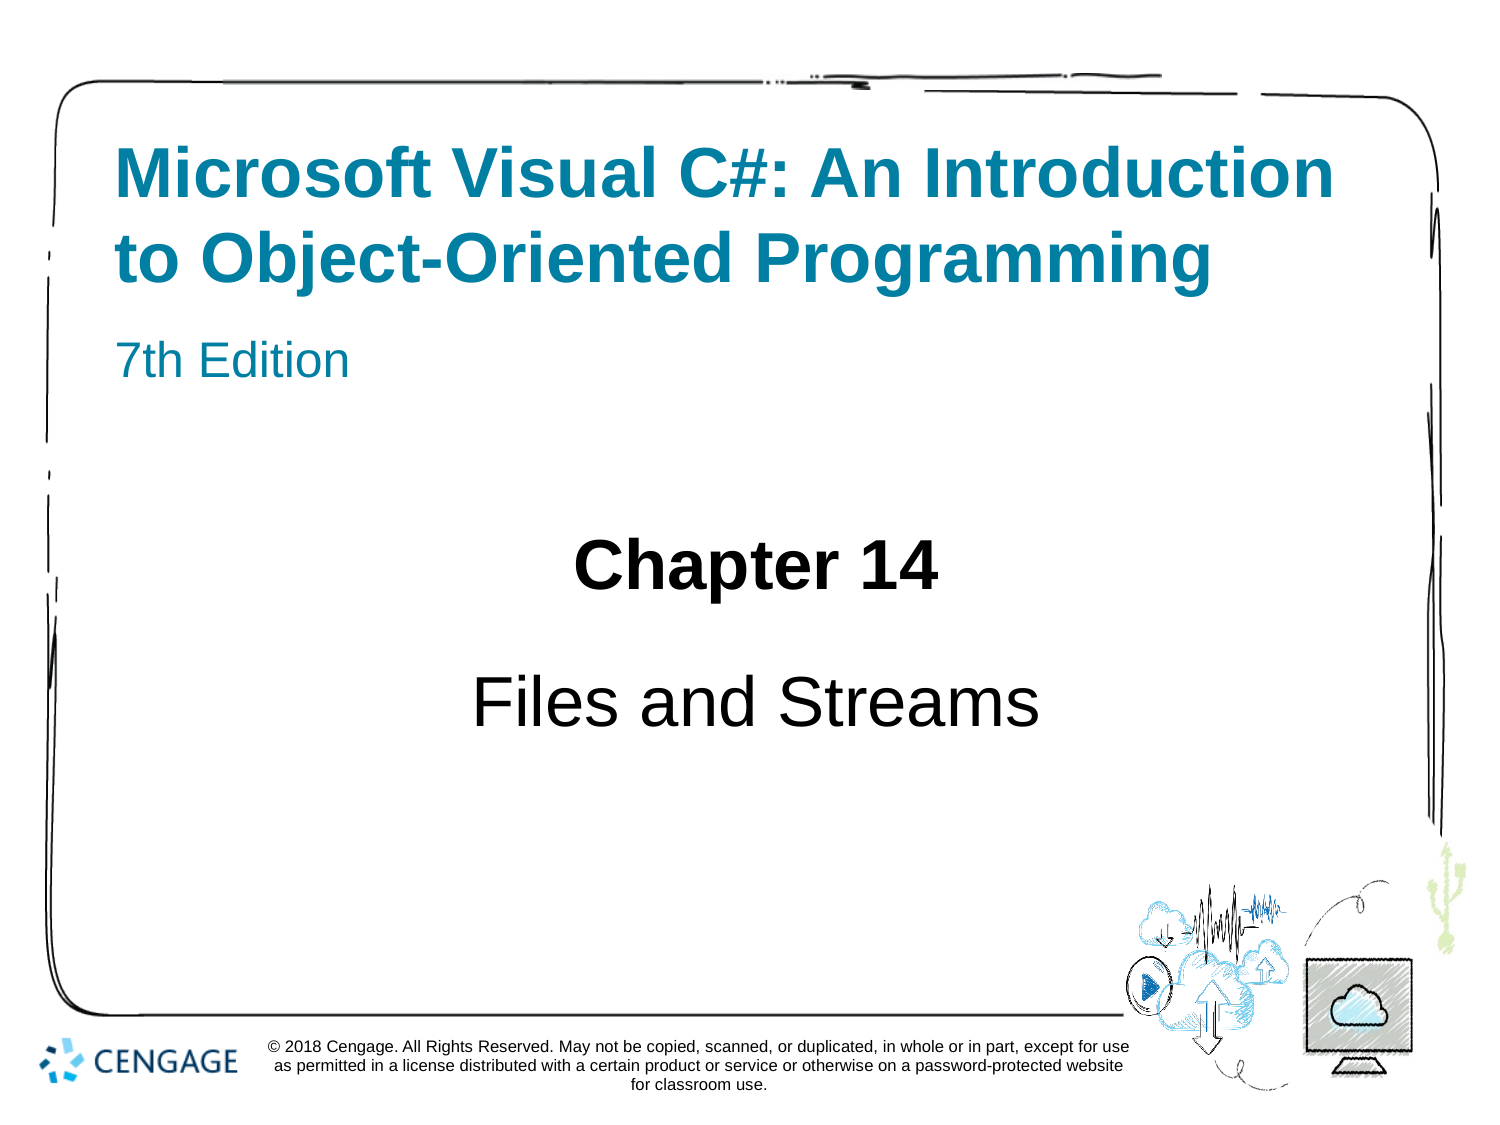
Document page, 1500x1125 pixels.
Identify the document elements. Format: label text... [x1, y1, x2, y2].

list Files and Streams [324, 662, 1188, 744]
list 7th Edition [114, 327, 1238, 402]
picture [1302, 863, 1413, 1079]
list © 2018 Cengage. All Rights Reserved. May not be copied, scanned, or duplicated, in whole or in part, except for use as permitted in a license distributed with a certain product or service or otherwise on a password-protected website for classroom use. [262, 1037, 1137, 1096]
title Microsoft Visual C#: An Introduction to Object-Oriented Programming [114, 125, 1386, 297]
list Chapter 14 [324, 525, 1188, 607]
picture [19, 41, 1475, 1113]
